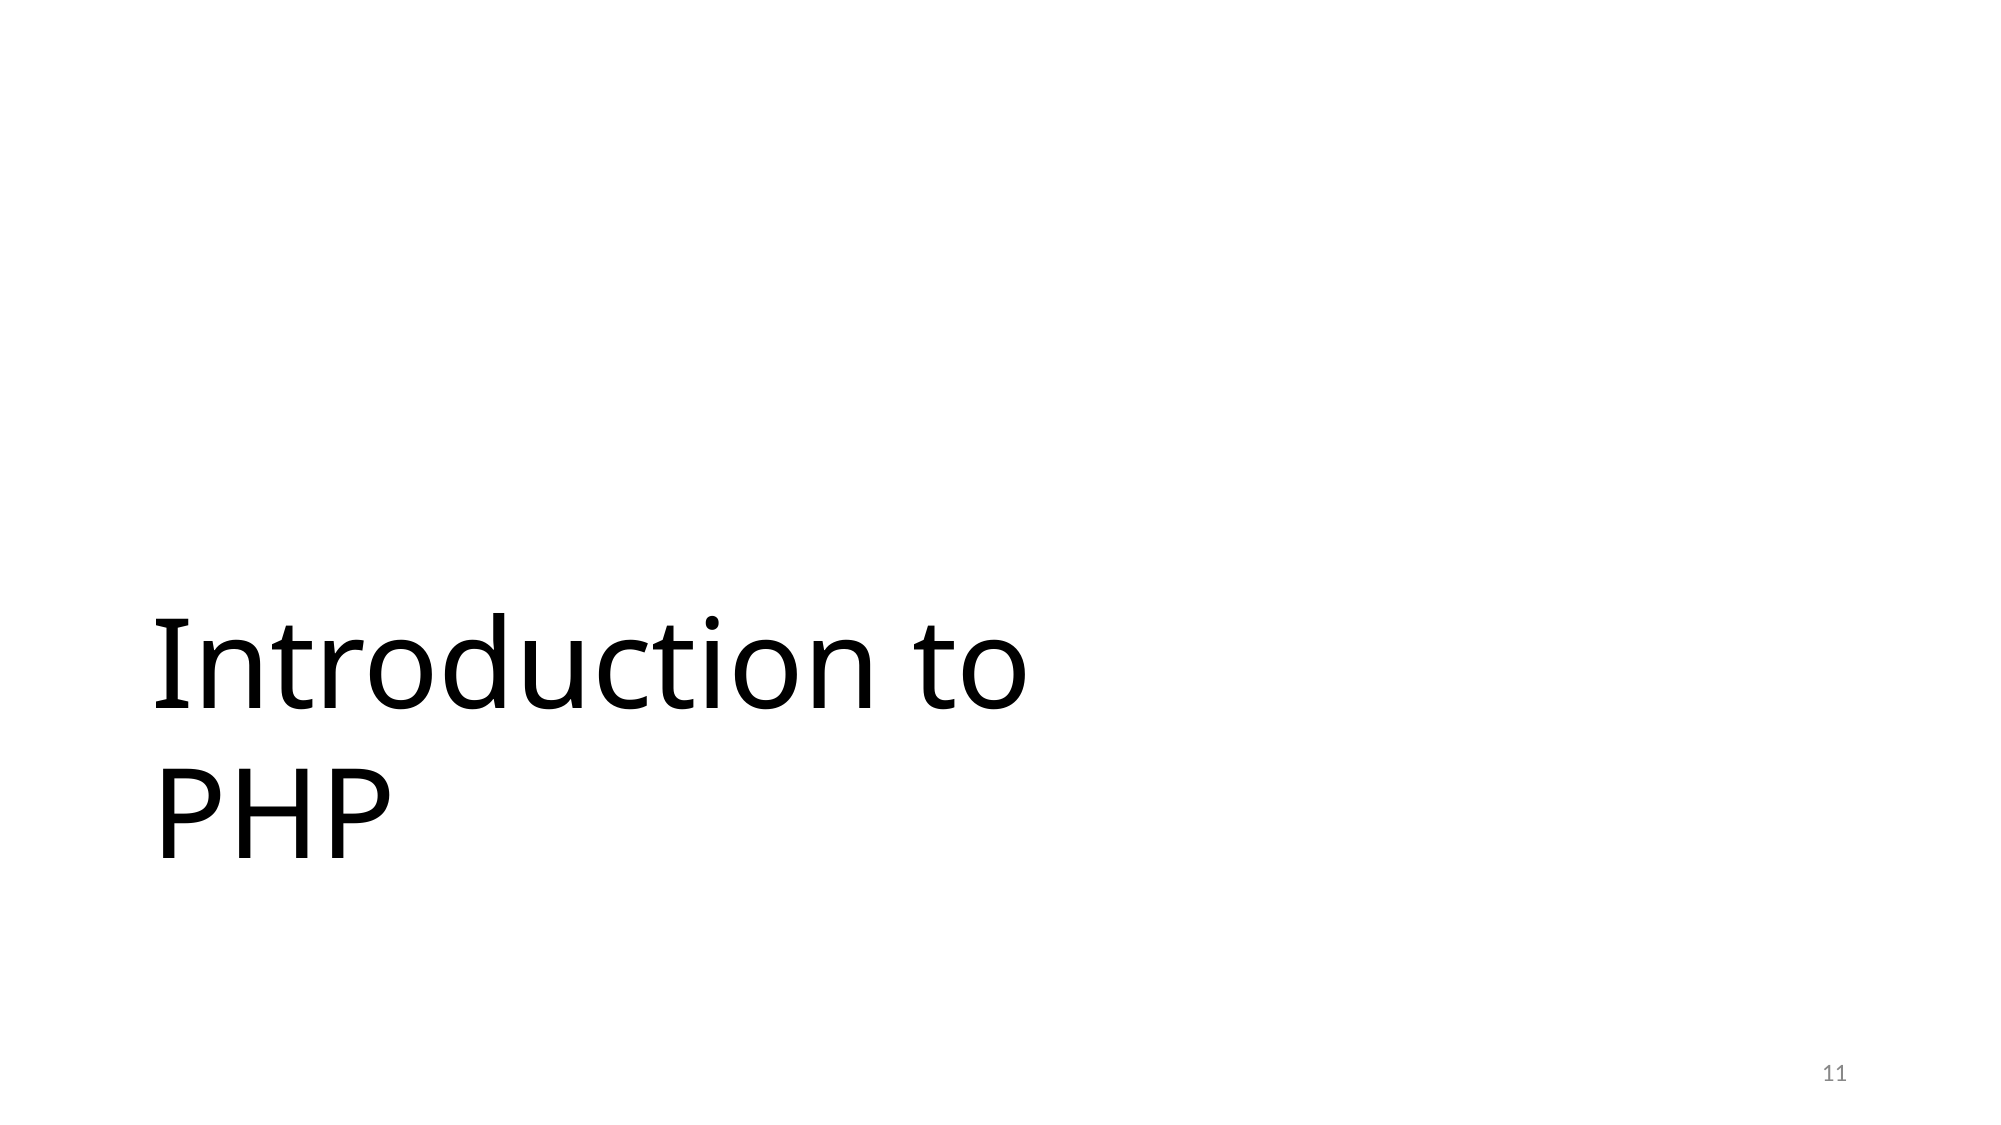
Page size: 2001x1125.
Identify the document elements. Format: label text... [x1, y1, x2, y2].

title Introduction to PHP [149, 581, 1142, 884]
text_box 11 [1819, 1054, 1850, 1087]
